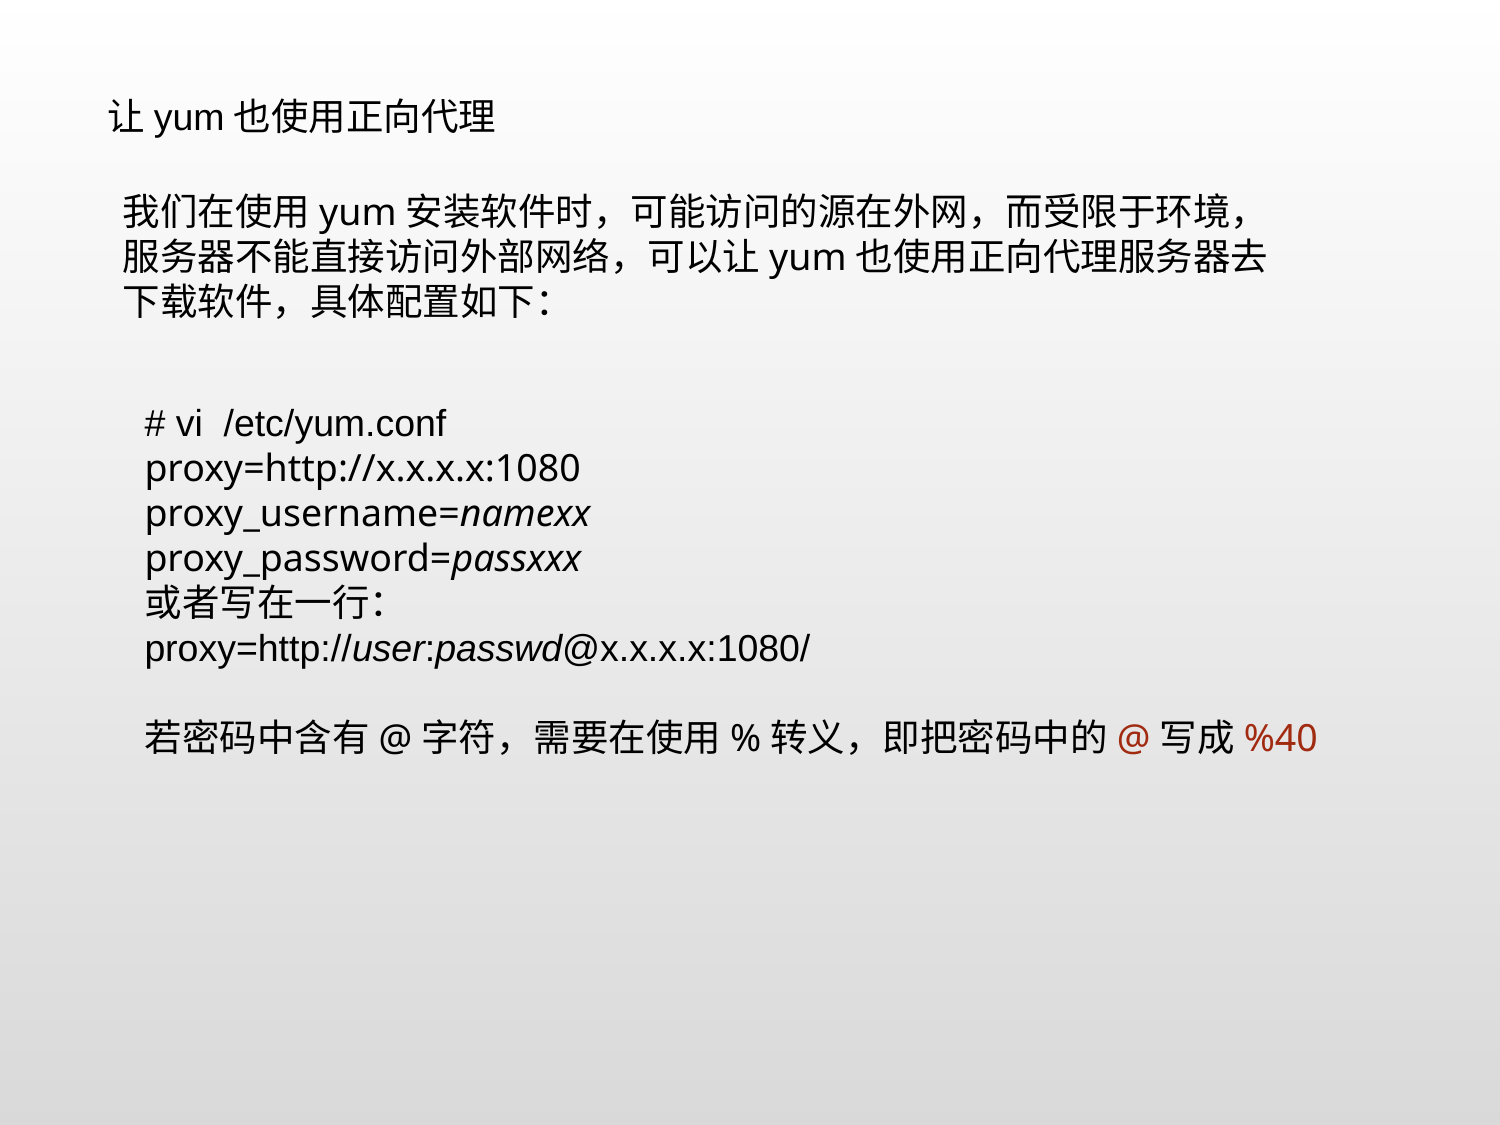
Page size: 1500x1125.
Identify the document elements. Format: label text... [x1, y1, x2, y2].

text_box # vi /etc/yum.conf proxy=http://x.x.x.x:1080 proxy_username=namexx proxy_password=passxxx 或者写在一行： proxy=http://user:passwd@x.x.x.x:1080/ 若密码中含有@字符，需要在使用%转义，即把密码中的@写成%40 [129, 391, 1385, 767]
text_box 我们在使用yum安装软件时，可能访问的源在外网，而受限于环境，服务器不能直接访问外部网络，可以让yum也使用正向代理服务器去下载软件，具体配置如下： [107, 180, 1290, 331]
text_box 让yum也使用正向代理 [92, 85, 710, 145]
